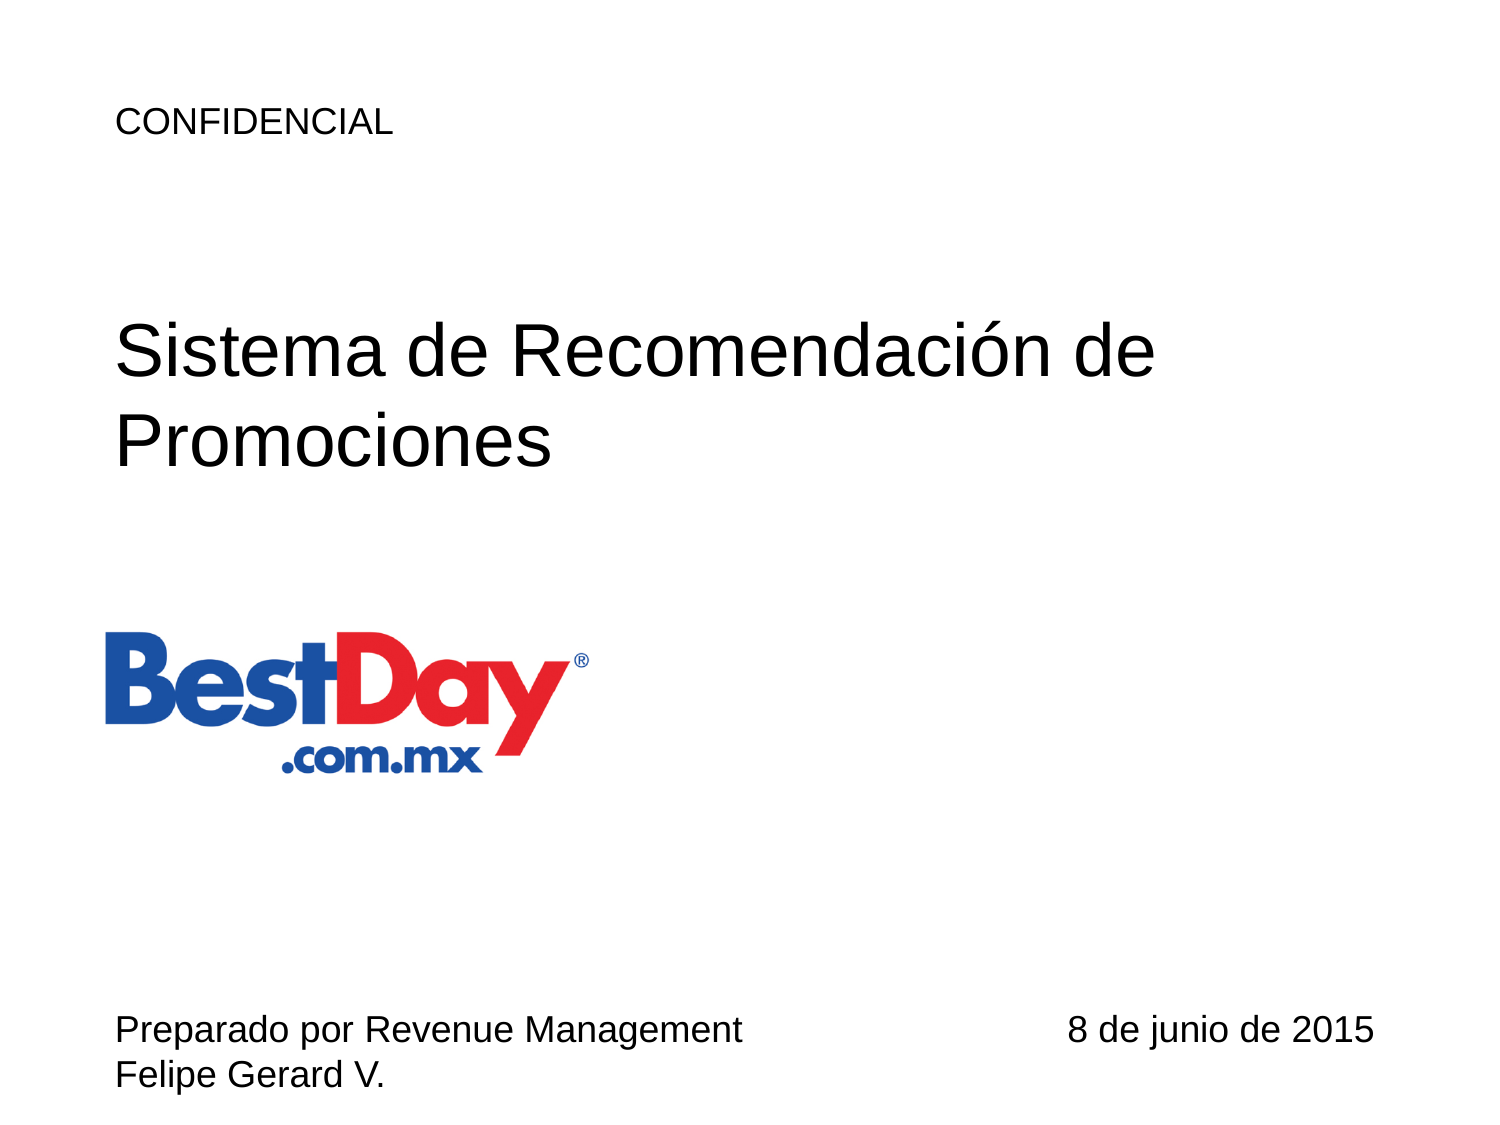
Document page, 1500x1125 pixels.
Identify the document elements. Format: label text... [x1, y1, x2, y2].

text_box CONFIDENCIAL [100, 90, 431, 150]
picture [100, 626, 599, 788]
text_box Preparado por Revenue Management 8 de junio de 2015 Felipe Gerard V. [100, 998, 1447, 1103]
text_box Sistema de Recomendación de Promociones [100, 294, 1424, 490]
